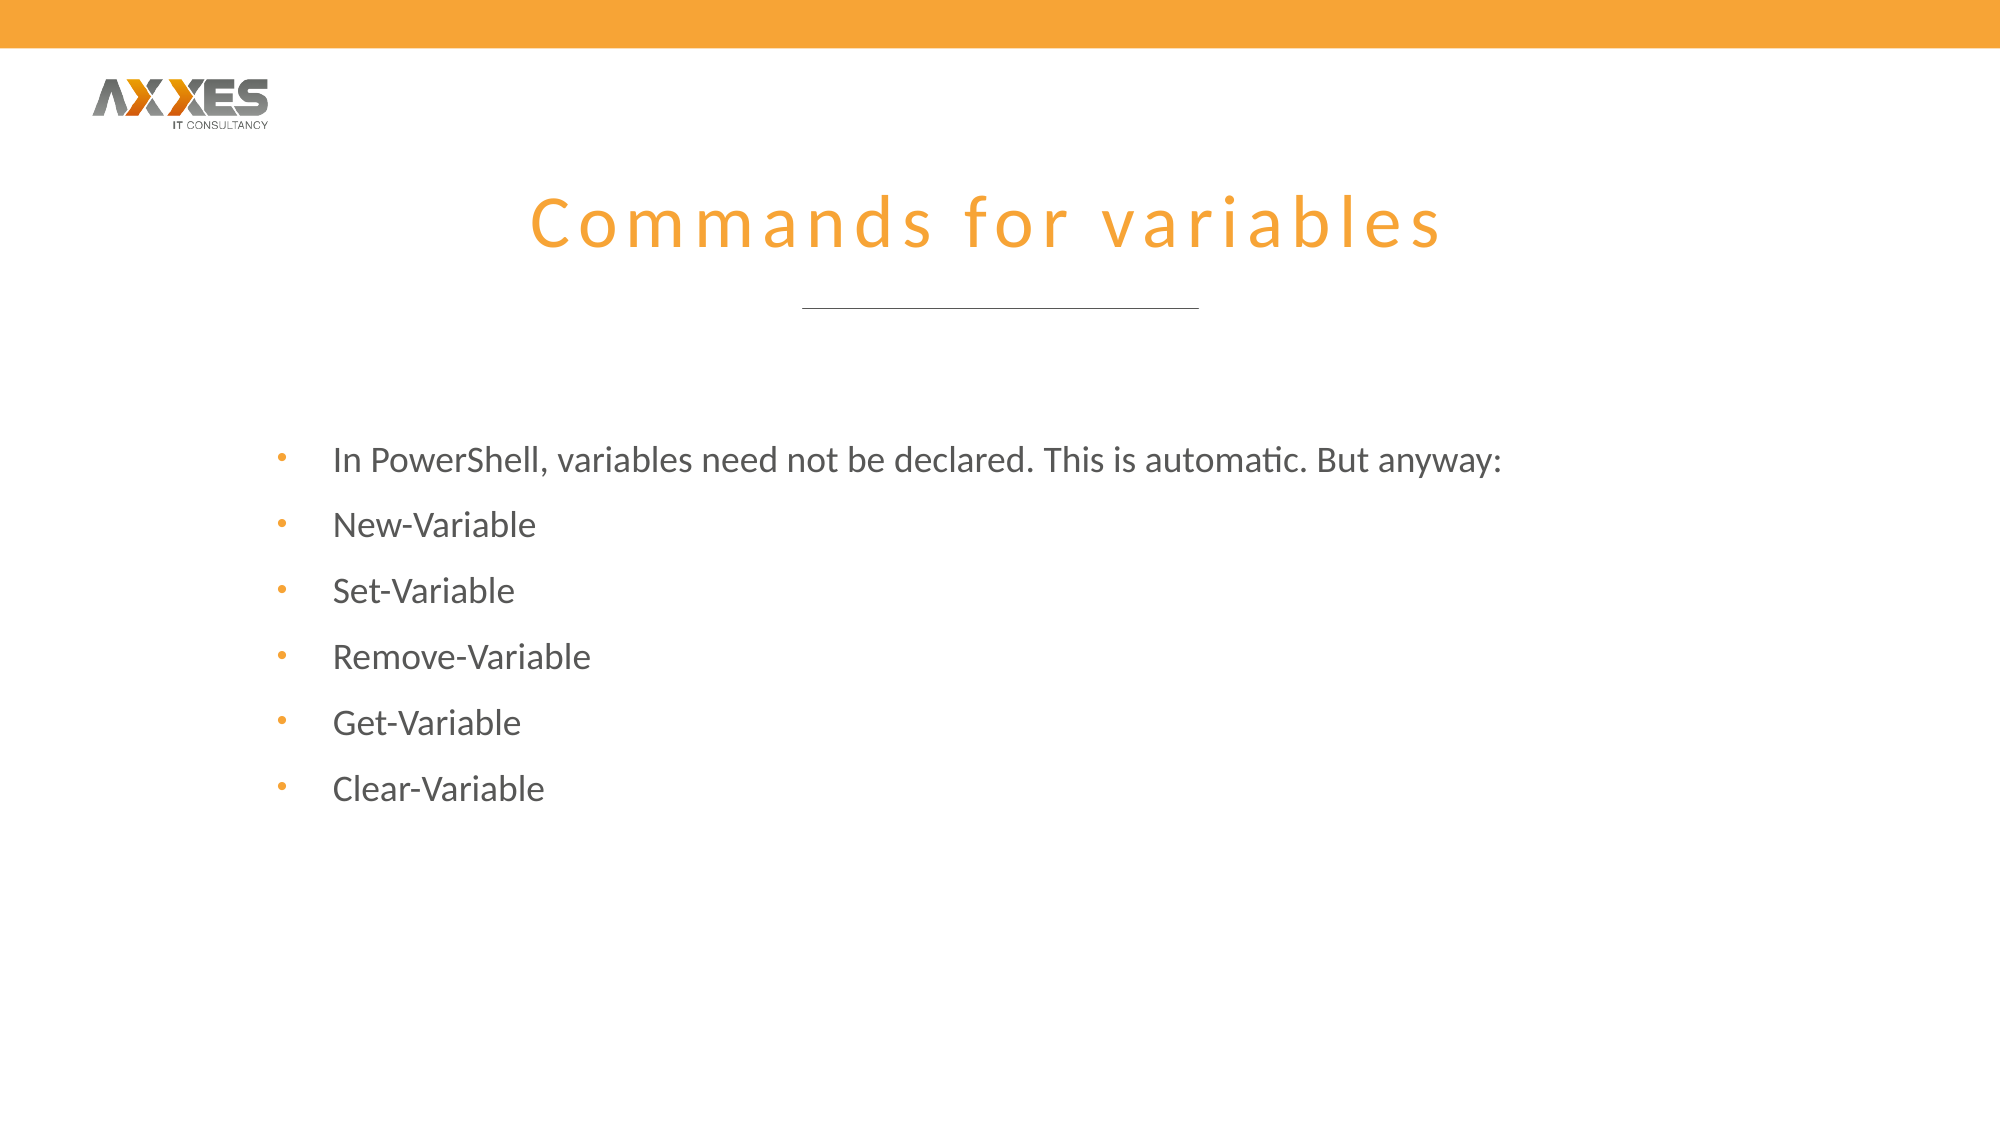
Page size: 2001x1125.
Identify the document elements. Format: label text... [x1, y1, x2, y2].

list In PowerShell, variables need not be declared. This is automatic. But anyway: New-Variable Set-Variable Remove-Variable Get-Variable Clear-Variable [261, 427, 1710, 988]
title Commands for variables [267, 159, 1705, 276]
picture [92, 79, 268, 129]
